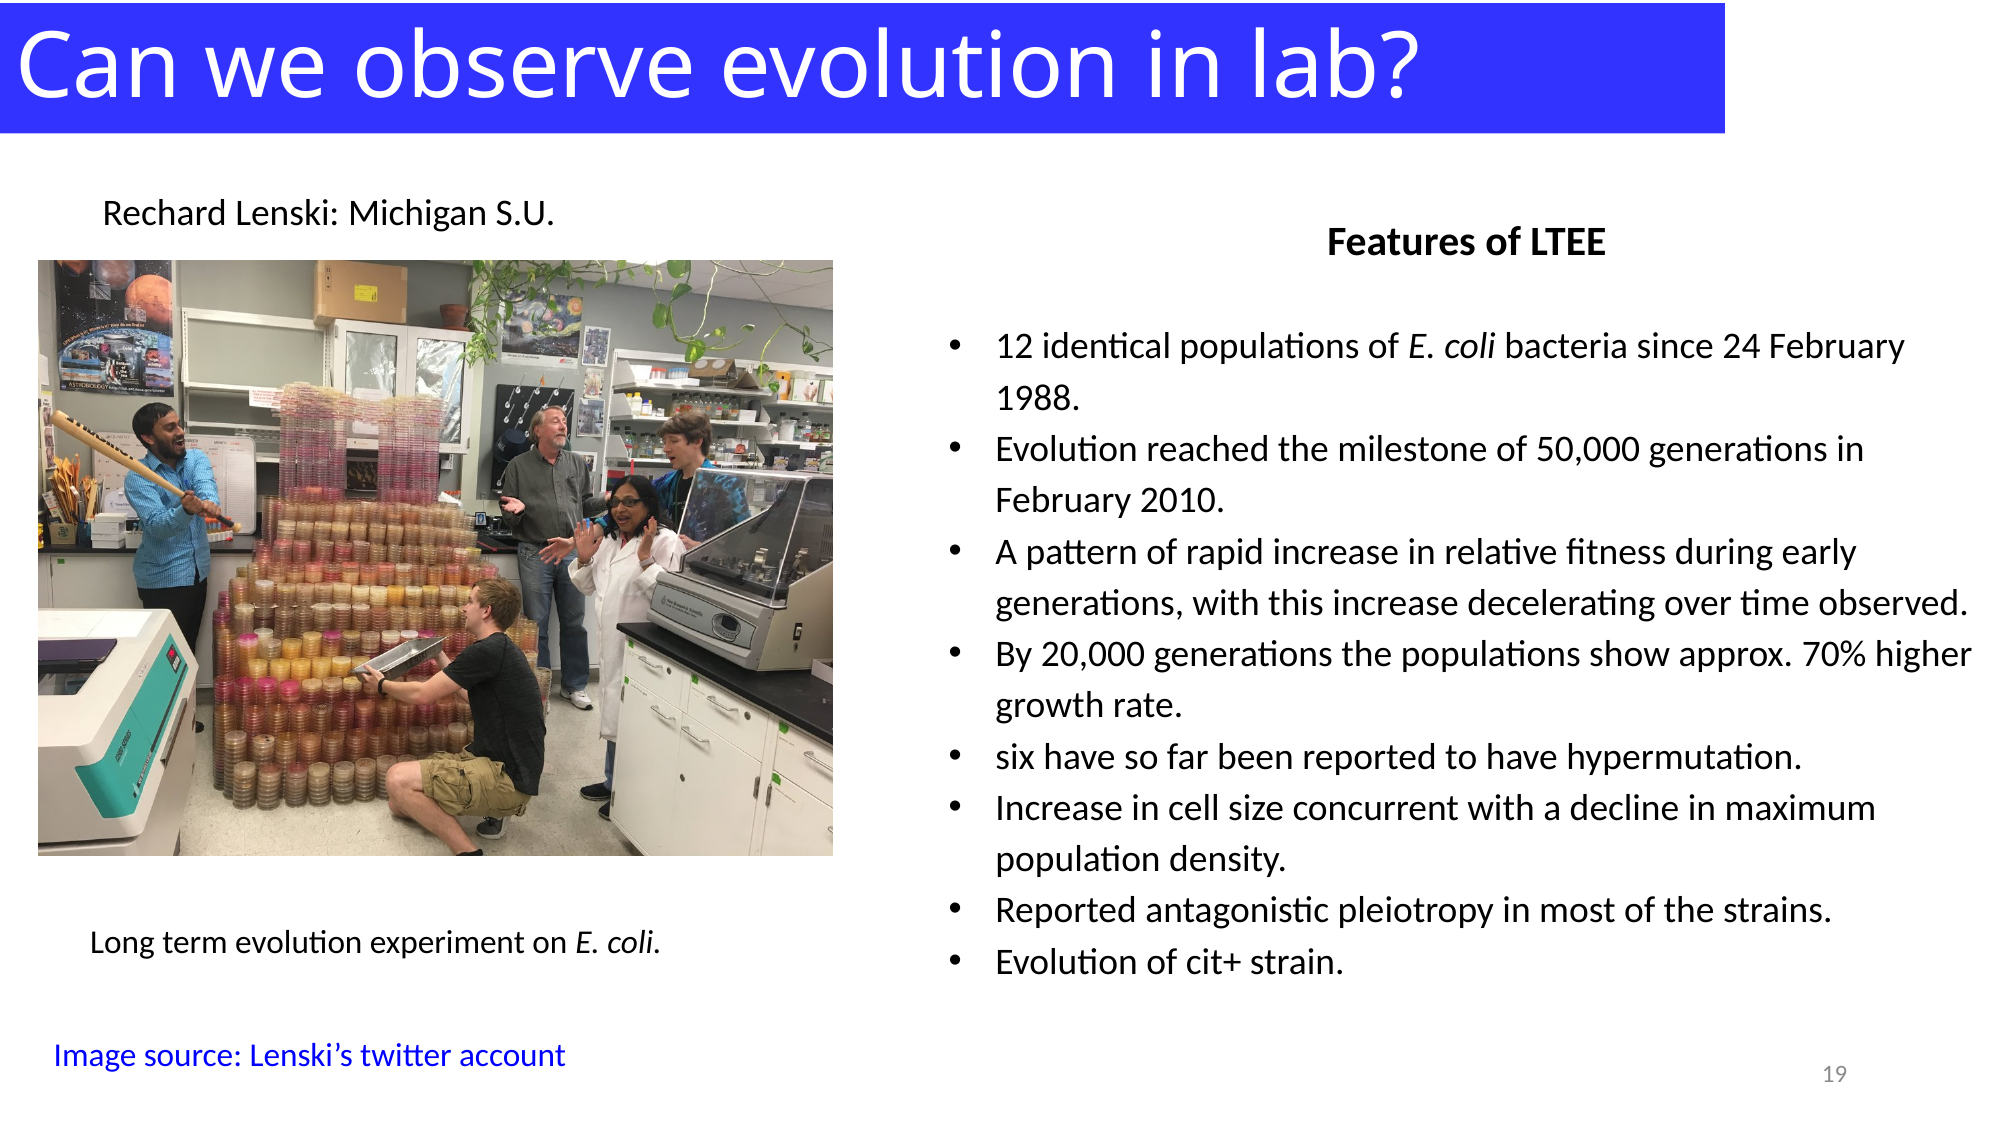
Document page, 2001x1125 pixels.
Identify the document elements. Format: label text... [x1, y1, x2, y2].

picture [38, 260, 833, 856]
text_box Long term evolution experiment on E. coli. [75, 912, 754, 968]
text_box Rechard Lenski: Michigan S.U. [87, 181, 571, 241]
slide_number 19 [1412, 1042, 1863, 1103]
text_box Image source: Lenski’s twitter account [38, 1025, 685, 1080]
title Can we observe evolution in lab? [0, 3, 1725, 134]
text_box Features of LTEE 12 identical populations of E. coli bacteria since 24 February 1988. Evolution reached the milestone of 50,000 generations in February 2010. A pattern of rapid increase in relative fitness during early generations, with this increase decelerating over time observed. By 20,000 generations the populations show approx. 70% higher growth rate. six have so far been reported to have hypermutation. Increase in cell size concurrent with a decline in maximum population density. Reported antagonistic pleiotropy in most of the strains. Evolution of cit+ strain. [933, 199, 2000, 989]
